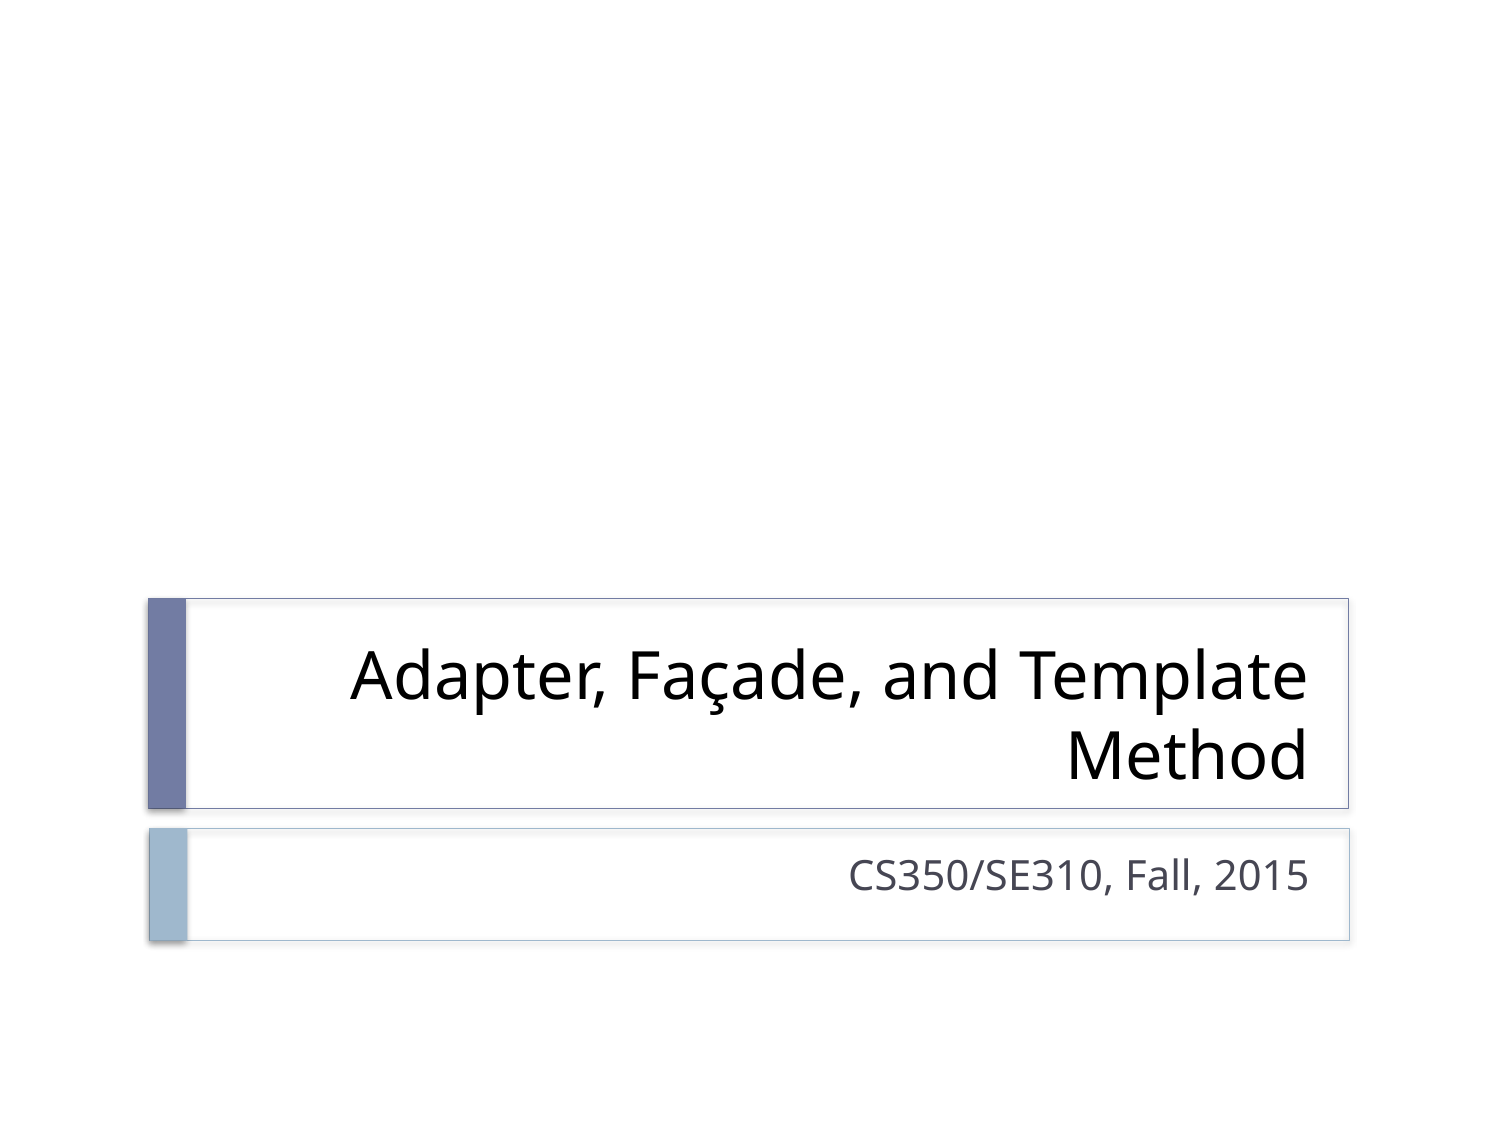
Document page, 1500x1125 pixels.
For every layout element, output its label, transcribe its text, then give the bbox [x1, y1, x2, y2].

title Adapter, Façade, and Template Method [199, 624, 1326, 788]
subtitle CS350/SE310, Fall, 2015 [199, 840, 1326, 929]
